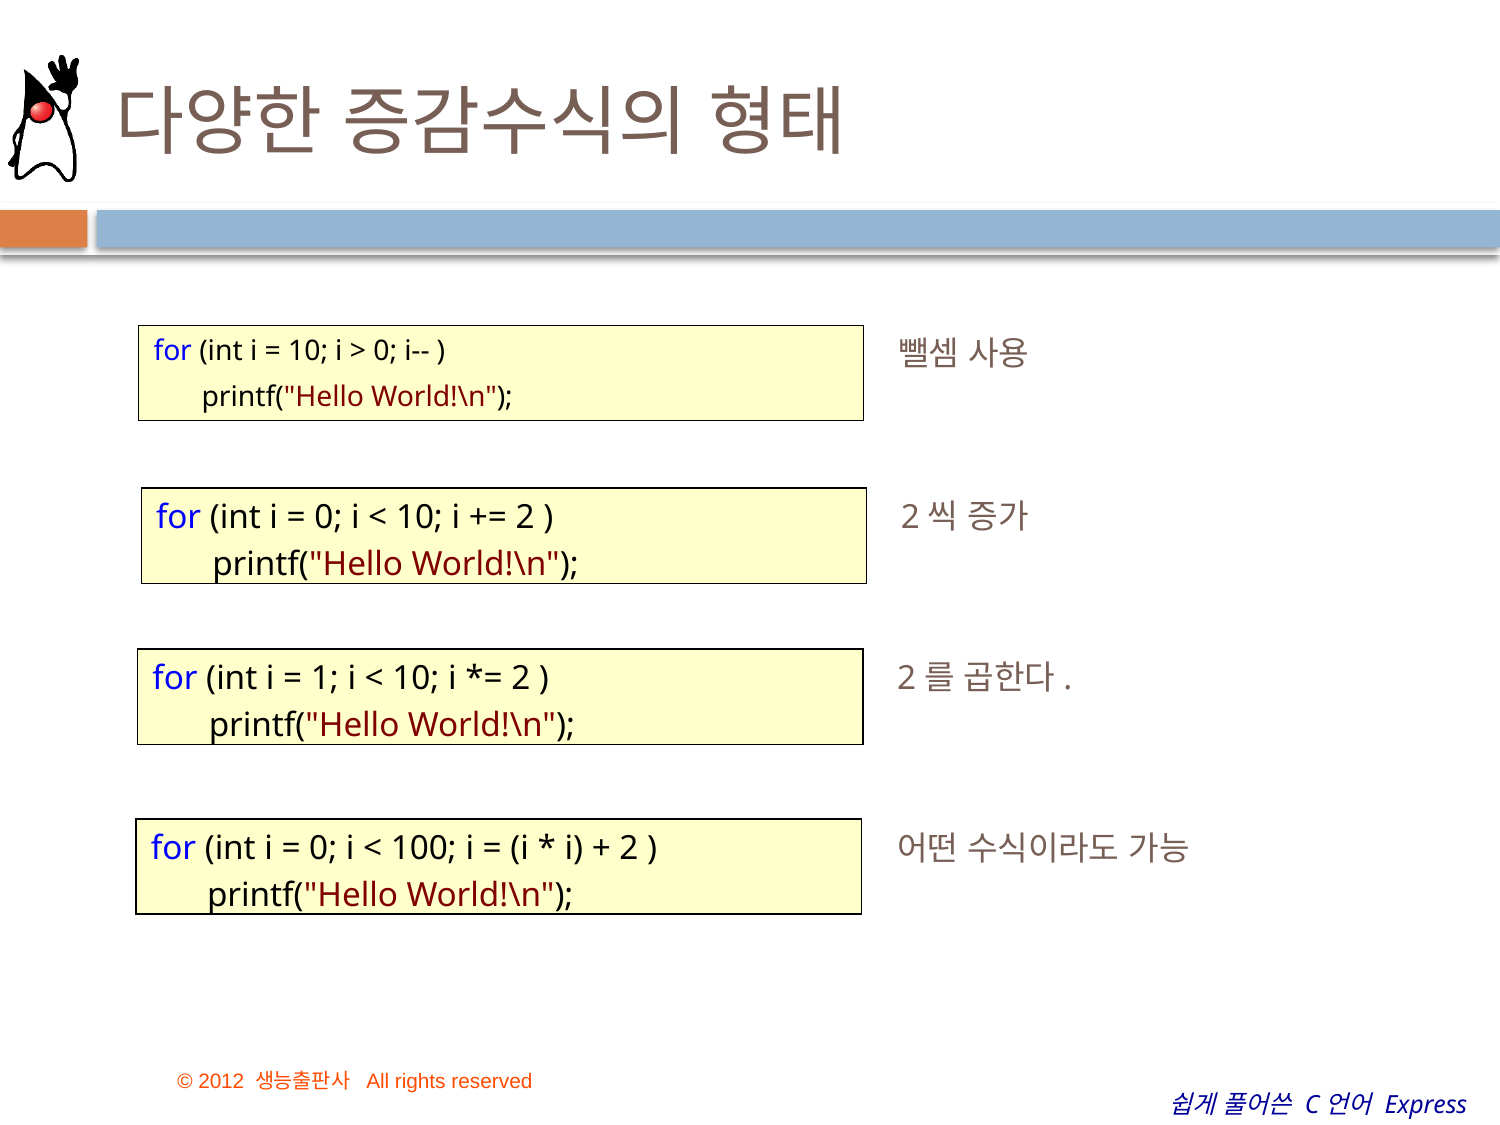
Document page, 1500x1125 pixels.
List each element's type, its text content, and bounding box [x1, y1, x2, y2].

text_box for (int i = 0; i < 100; i = (i * i) + 2 ) printf("Hello World!\n"); [136, 818, 862, 915]
text_box 뺄셈 사용 [883, 324, 1373, 420]
title 다양한 증감수식의 형태 [100, 37, 1438, 200]
text_box for (int i = 1; i < 10; i *= 2 ) printf("Hello World!\n"); [137, 649, 863, 745]
picture [8, 55, 79, 182]
text_box 2를 곱한다. [882, 648, 1372, 744]
list for (int i = 10; i > 0; i-- ) printf("Hello World!\n"); [138, 325, 864, 421]
text_box 어떤 수식이라도 가능 [882, 820, 1372, 916]
text_box for (int i = 0; i < 10; i += 2 ) printf("Hello World!\n"); [141, 488, 867, 584]
text_box 2씩 증가 [886, 487, 1376, 583]
